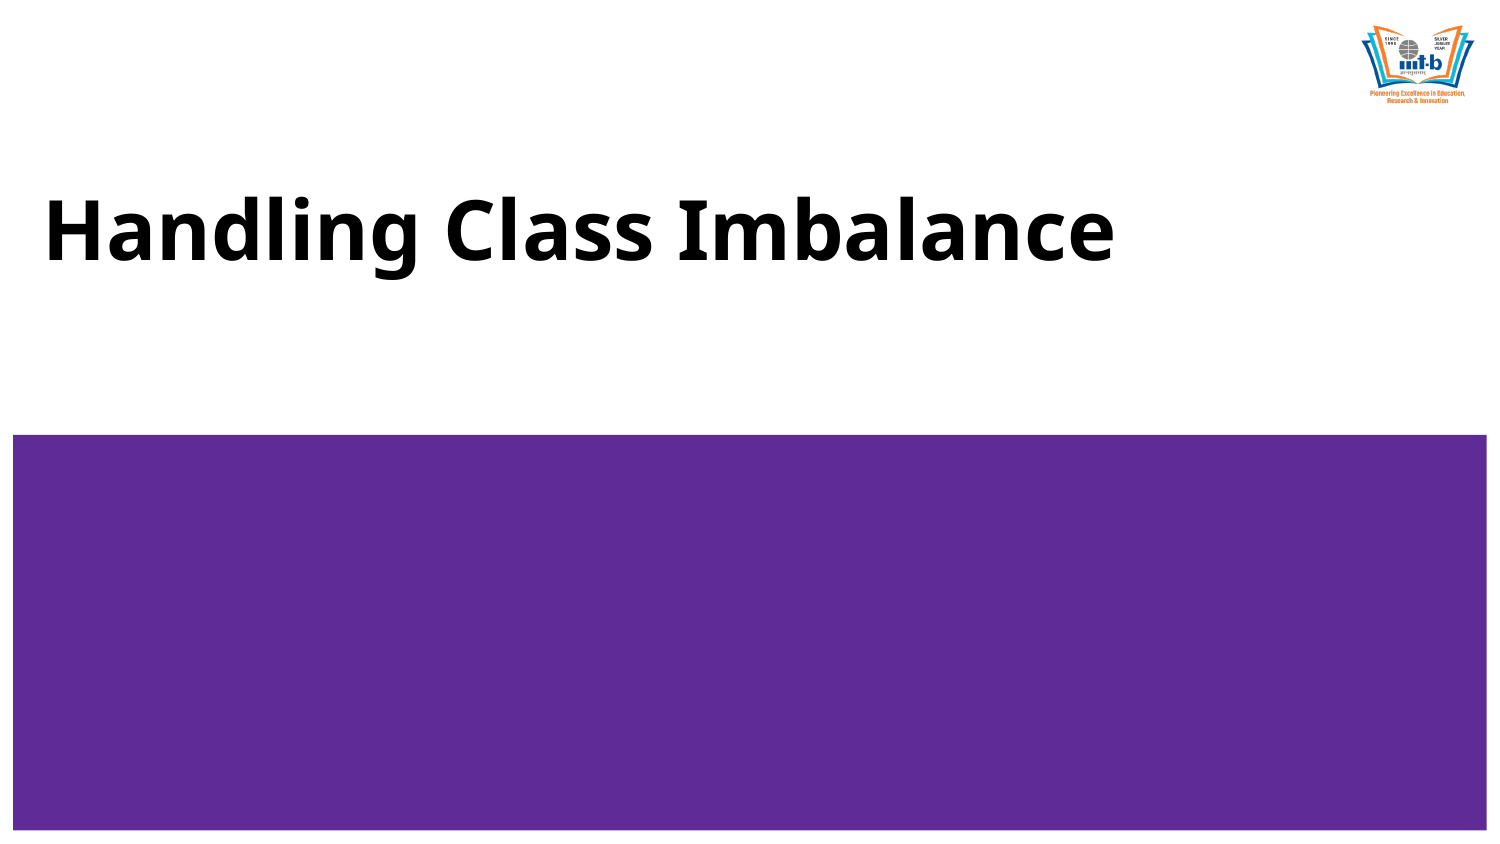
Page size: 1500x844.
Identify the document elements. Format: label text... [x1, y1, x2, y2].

title Handling Class Imbalance [27, 58, 1371, 301]
picture [1351, 17, 1484, 111]
